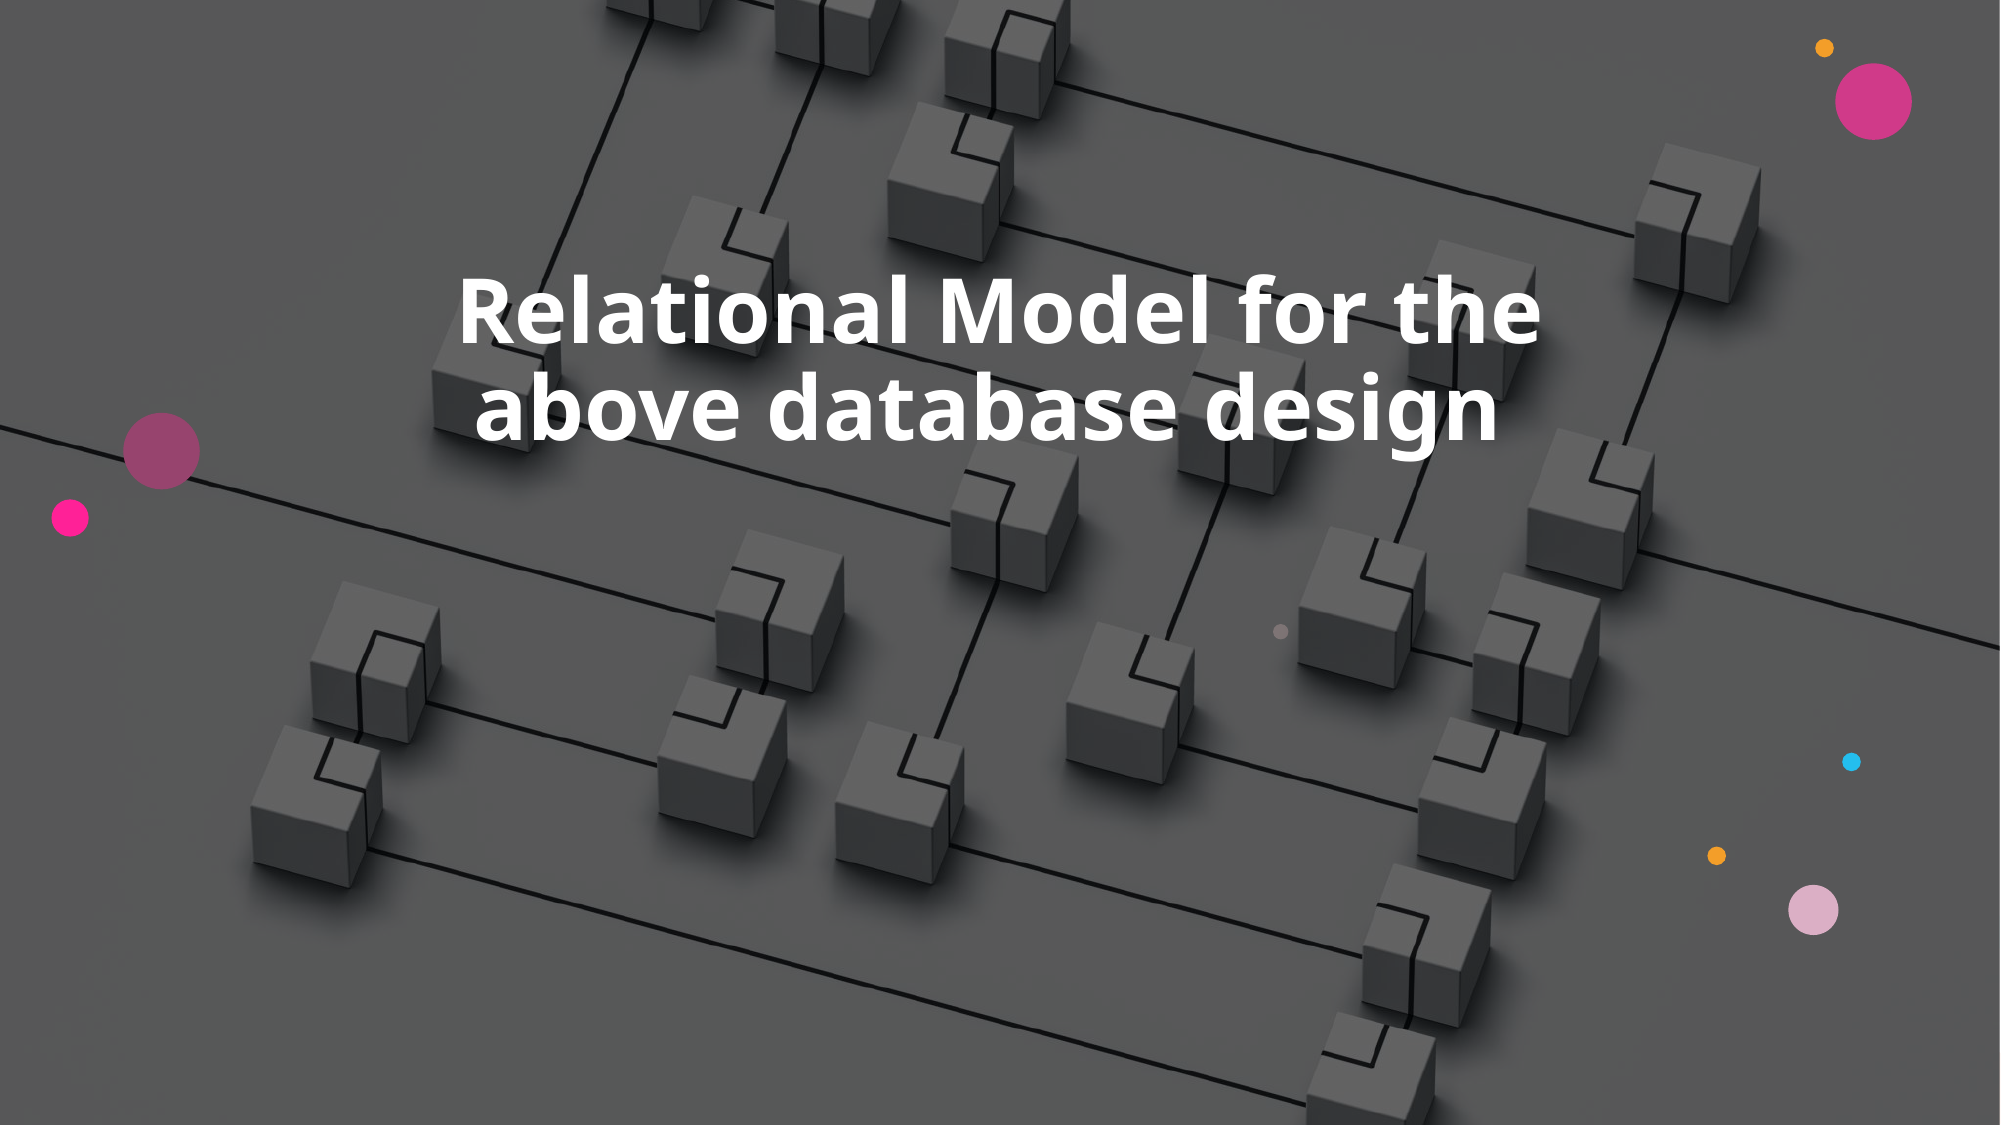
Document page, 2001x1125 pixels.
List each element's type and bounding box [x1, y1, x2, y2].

picture [0, 0, 2000, 1125]
text_box [51, 38, 1912, 936]
